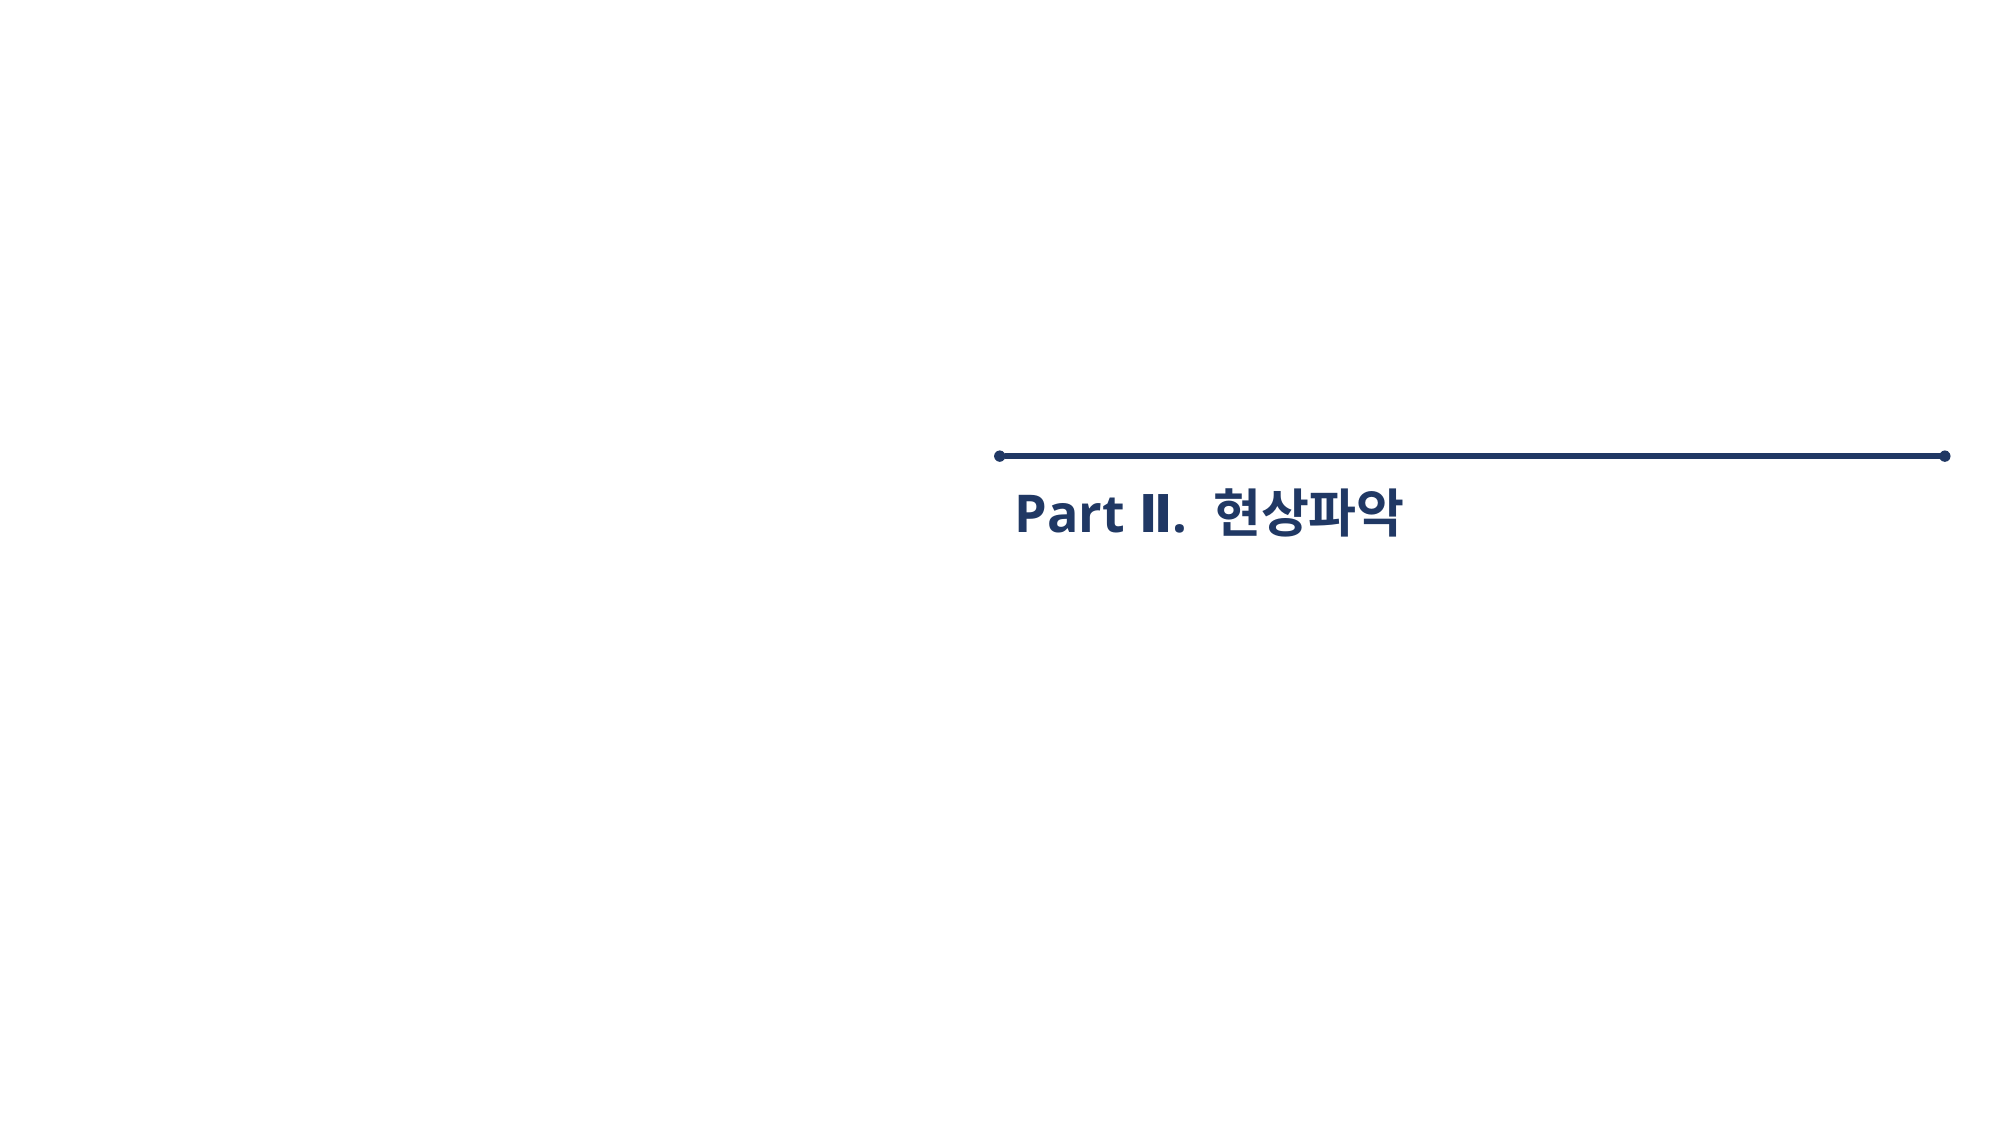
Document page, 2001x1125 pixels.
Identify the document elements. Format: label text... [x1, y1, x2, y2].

title Part Ⅱ. 현상파악 [1000, 480, 1664, 544]
